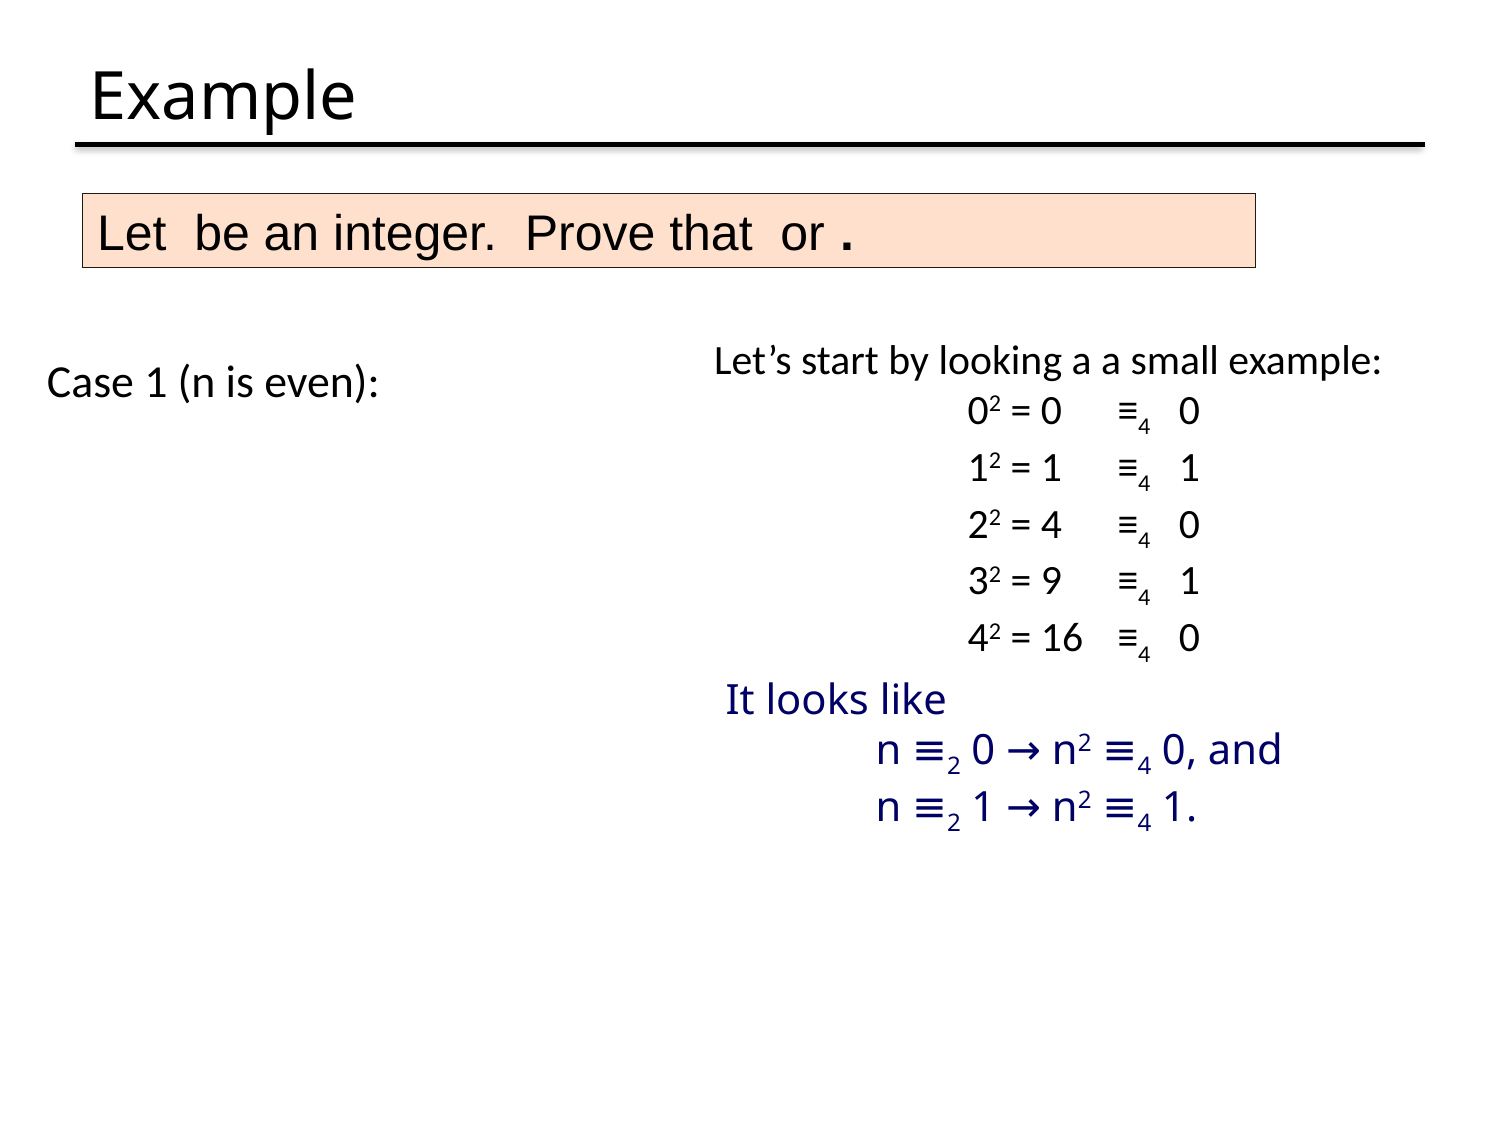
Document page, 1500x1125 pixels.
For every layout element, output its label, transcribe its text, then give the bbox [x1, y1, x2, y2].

text_box Case 1 (n is even): [32, 344, 999, 470]
text_box Let’s start by looking a a small example: 02 = 0 ≡4 0 12 = 1 ≡4 1 22 = 4 ≡4 0 32 = 9 ≡4 1 42 = 16 ≡4 0 [699, 325, 1469, 725]
title Example [75, 45, 1425, 145]
text_box It looks like n ≡2 0 → n2 ≡4 0, and n ≡2 1 → n2 ≡4 1. [710, 665, 1500, 894]
